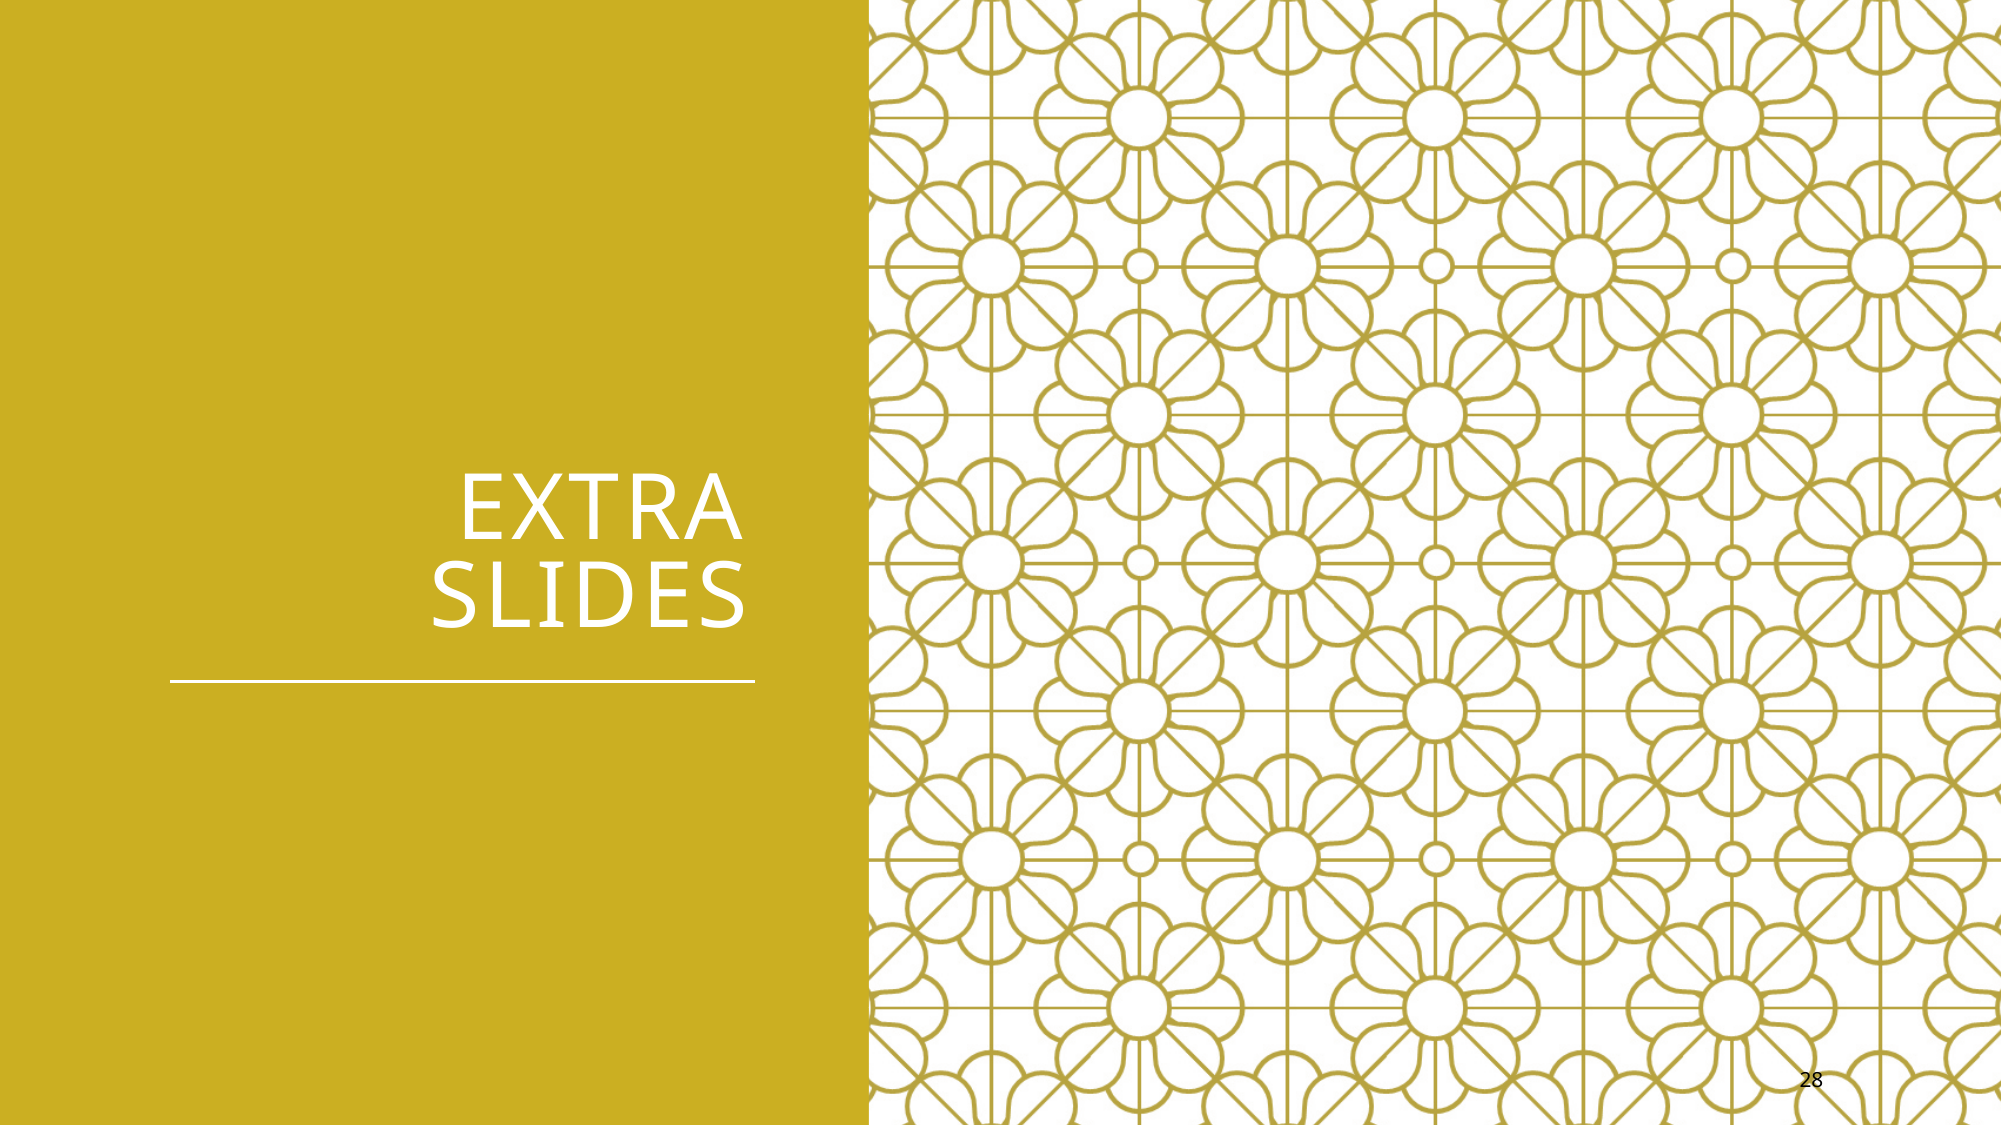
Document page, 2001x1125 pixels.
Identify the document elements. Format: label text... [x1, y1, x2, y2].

slide_number 28 [1784, 1058, 1945, 1104]
text_box [0, 0, 868, 1125]
title Extra slides [104, 104, 764, 653]
text_box [868, 0, 2000, 1125]
